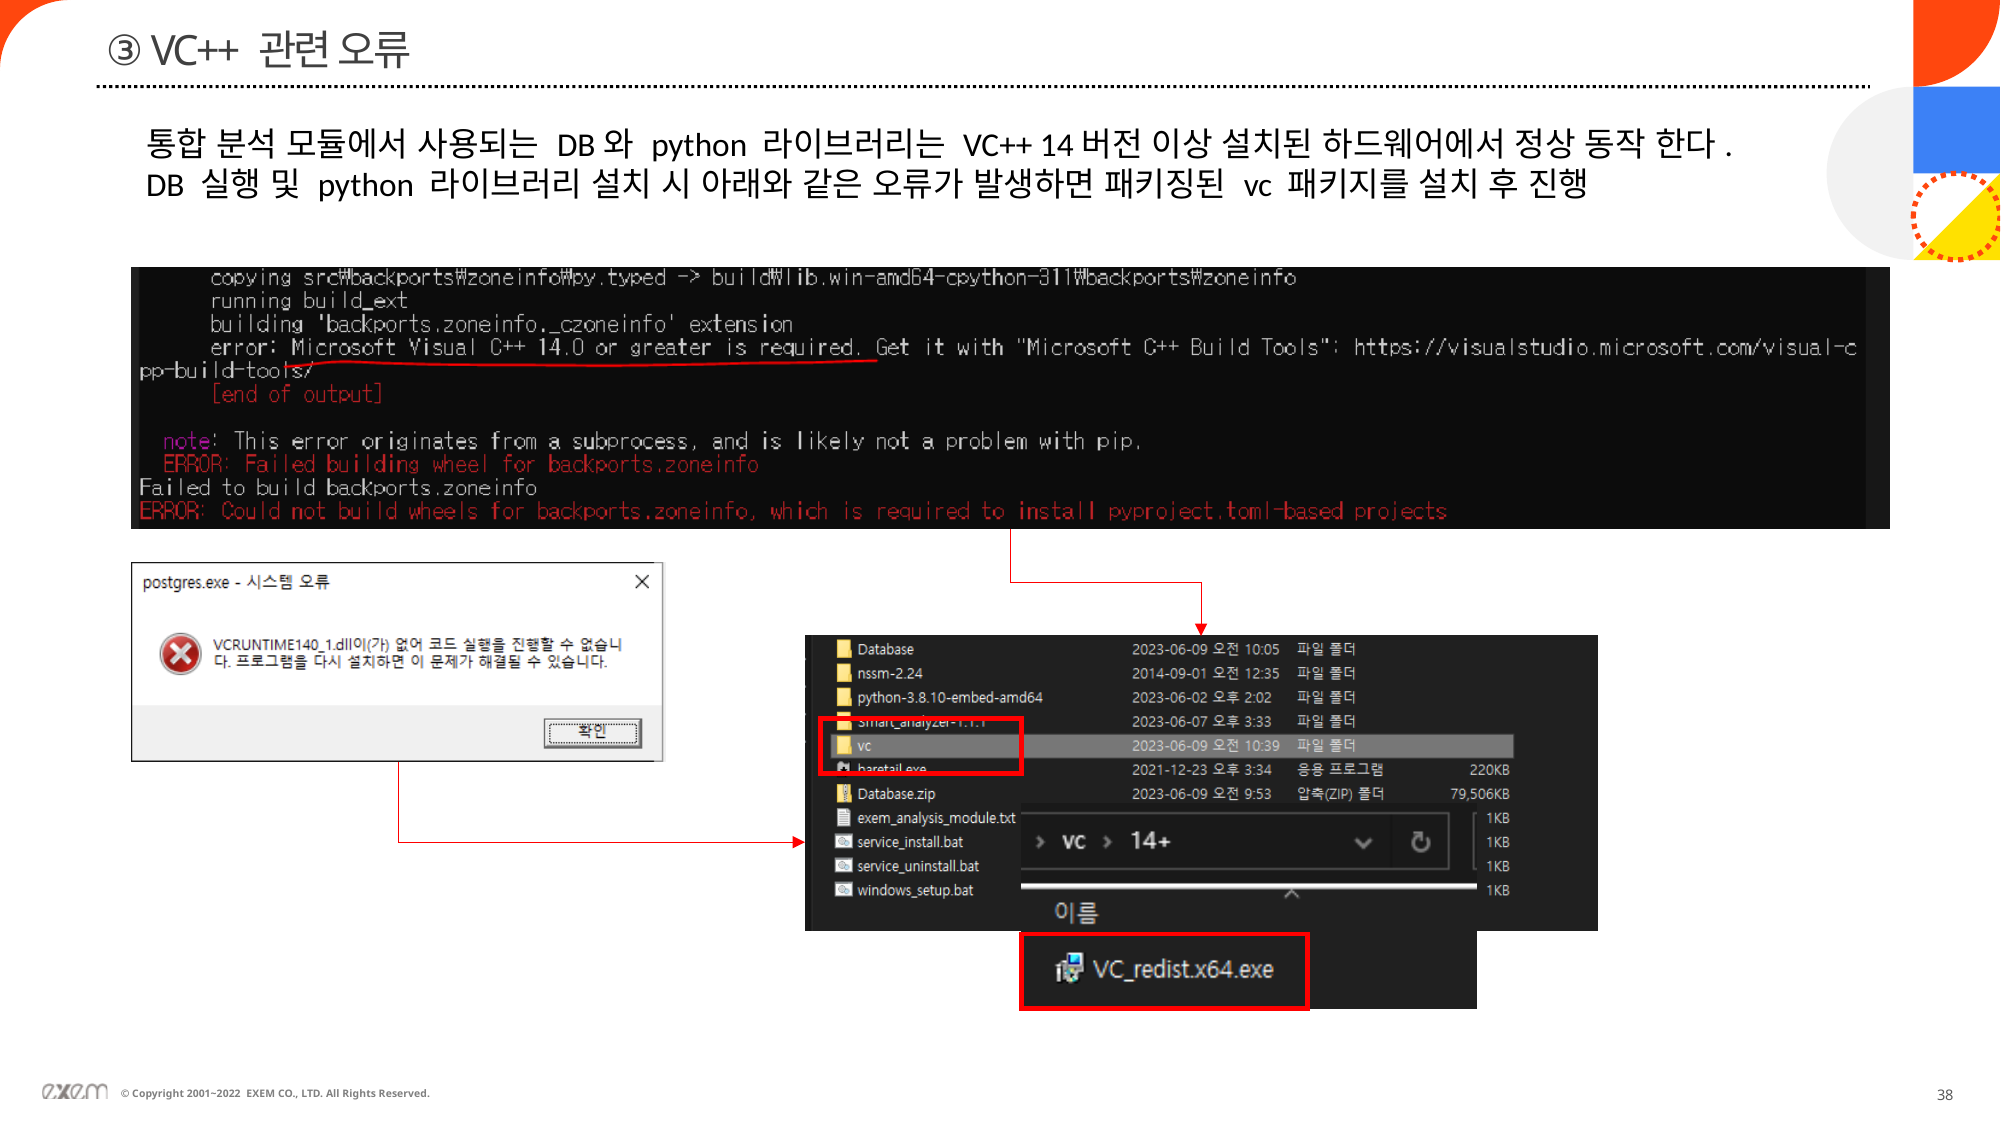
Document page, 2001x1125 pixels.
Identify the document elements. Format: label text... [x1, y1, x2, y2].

text_box 통합 분석 모듈에서 사용되는 DB와 python 라이브러리는 VC++ 14버전 이상 설치된 하드웨어에서 정상 동작 한다. DB 실행 및 python 라이브러리 설치 시 아래와 같은 오류가 발생하면 패키징된 vc 패키지를 설치 후 진행 [131, 116, 1771, 211]
list ③ VC++ 관련 오류 [90, 0, 1215, 117]
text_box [131, 267, 1890, 1009]
